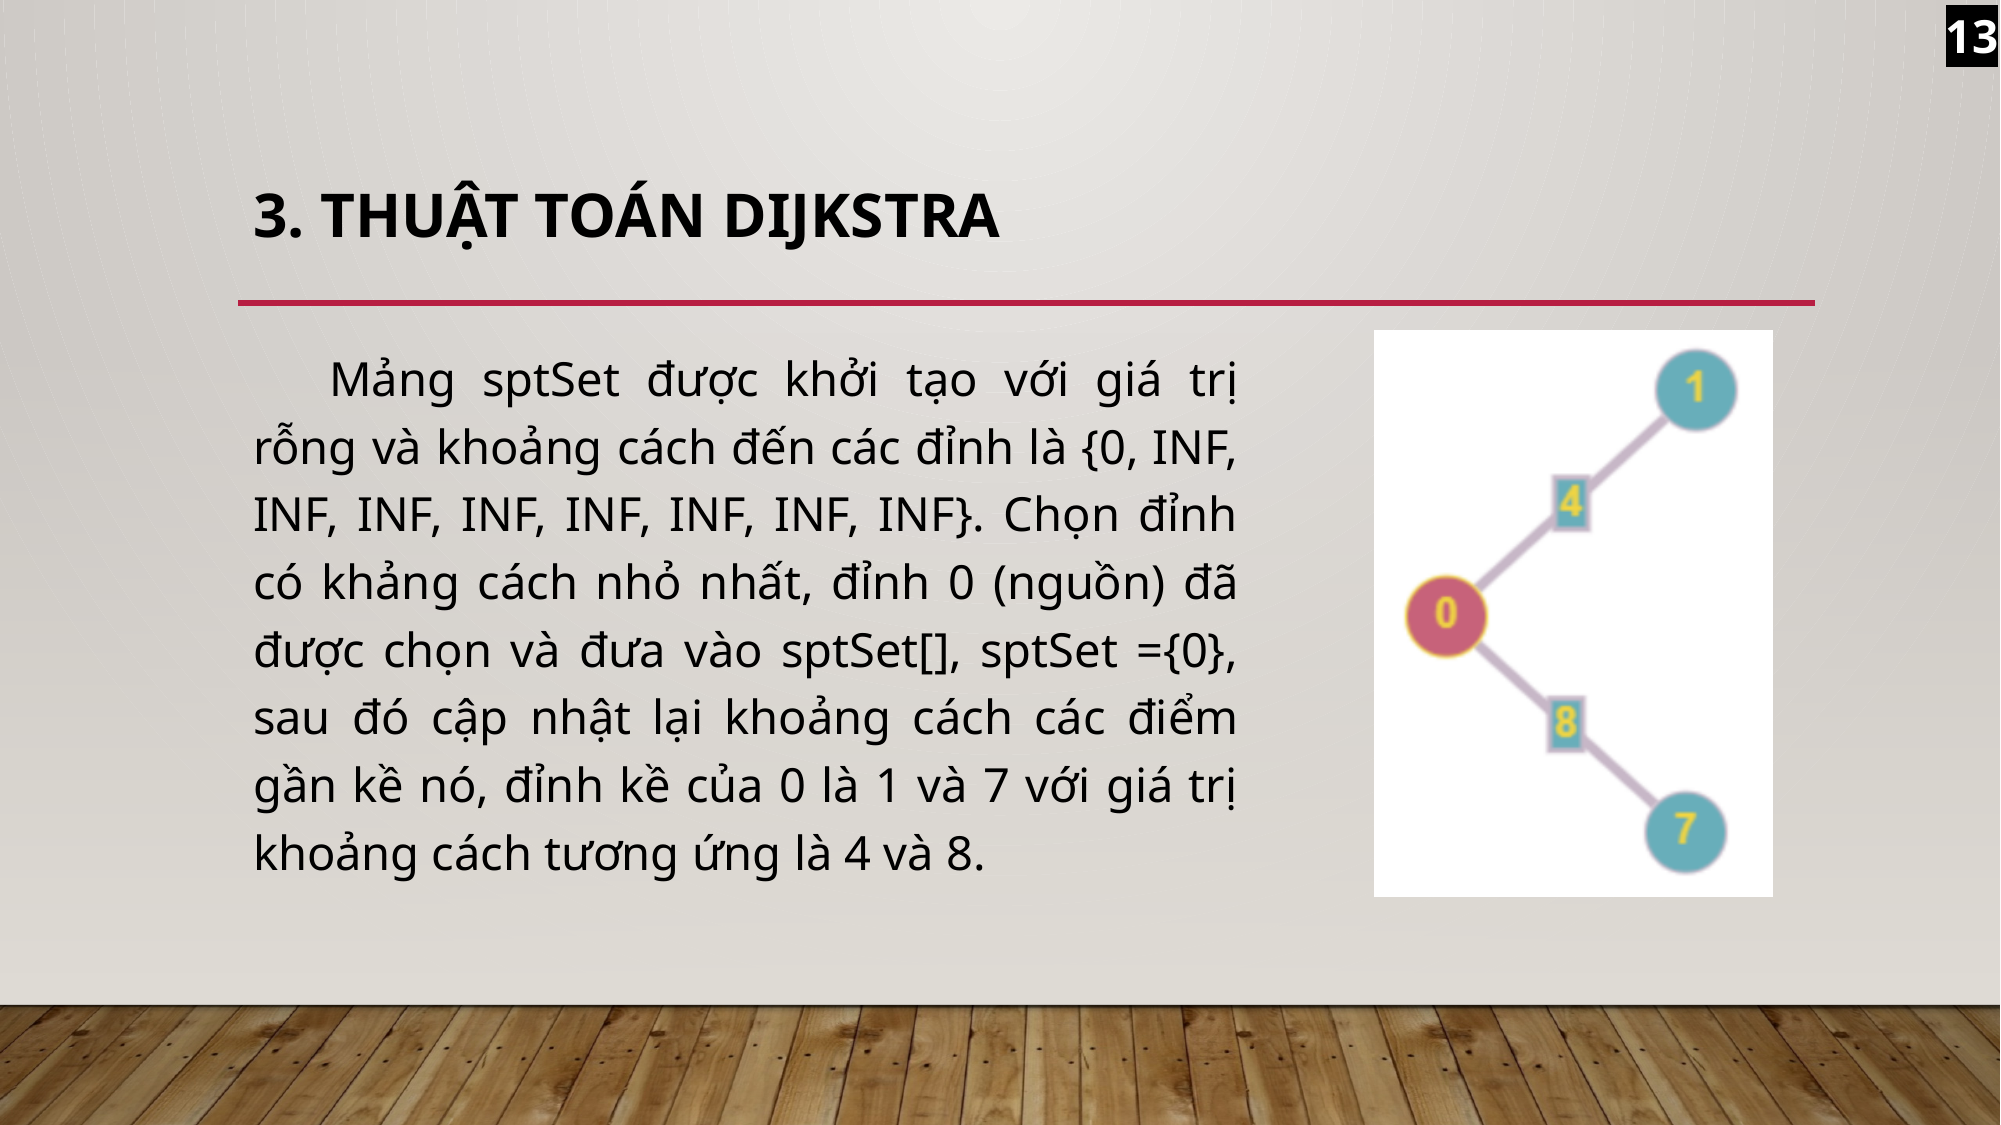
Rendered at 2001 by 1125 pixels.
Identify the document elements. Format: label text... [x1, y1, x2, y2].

picture [0, 1005, 2000, 1125]
picture [1374, 330, 1773, 897]
text_box 13 [1931, 0, 2000, 71]
list Mảng sptSet được khởi tạo với giá trị rỗng và khoảng cách đến các đỉnh là {0, INF, INF, INF, INF, INF, INF, INF, INF}. Chọn đỉnh có khảng cách nhỏ nhất, đỉnh 0 (nguồn) đã được chọn và đưa vào sptSet[], sptSet ={0}, sau đó cập nhật lại khoảng cách các điểm gần kề nó, đỉnh kề của 0 là 1 và 7 với giá trị khoảng cách tương ứng là 4 và 8. [238, 330, 1255, 897]
title 3. Thuật toán Dijkstra [238, 131, 1814, 305]
